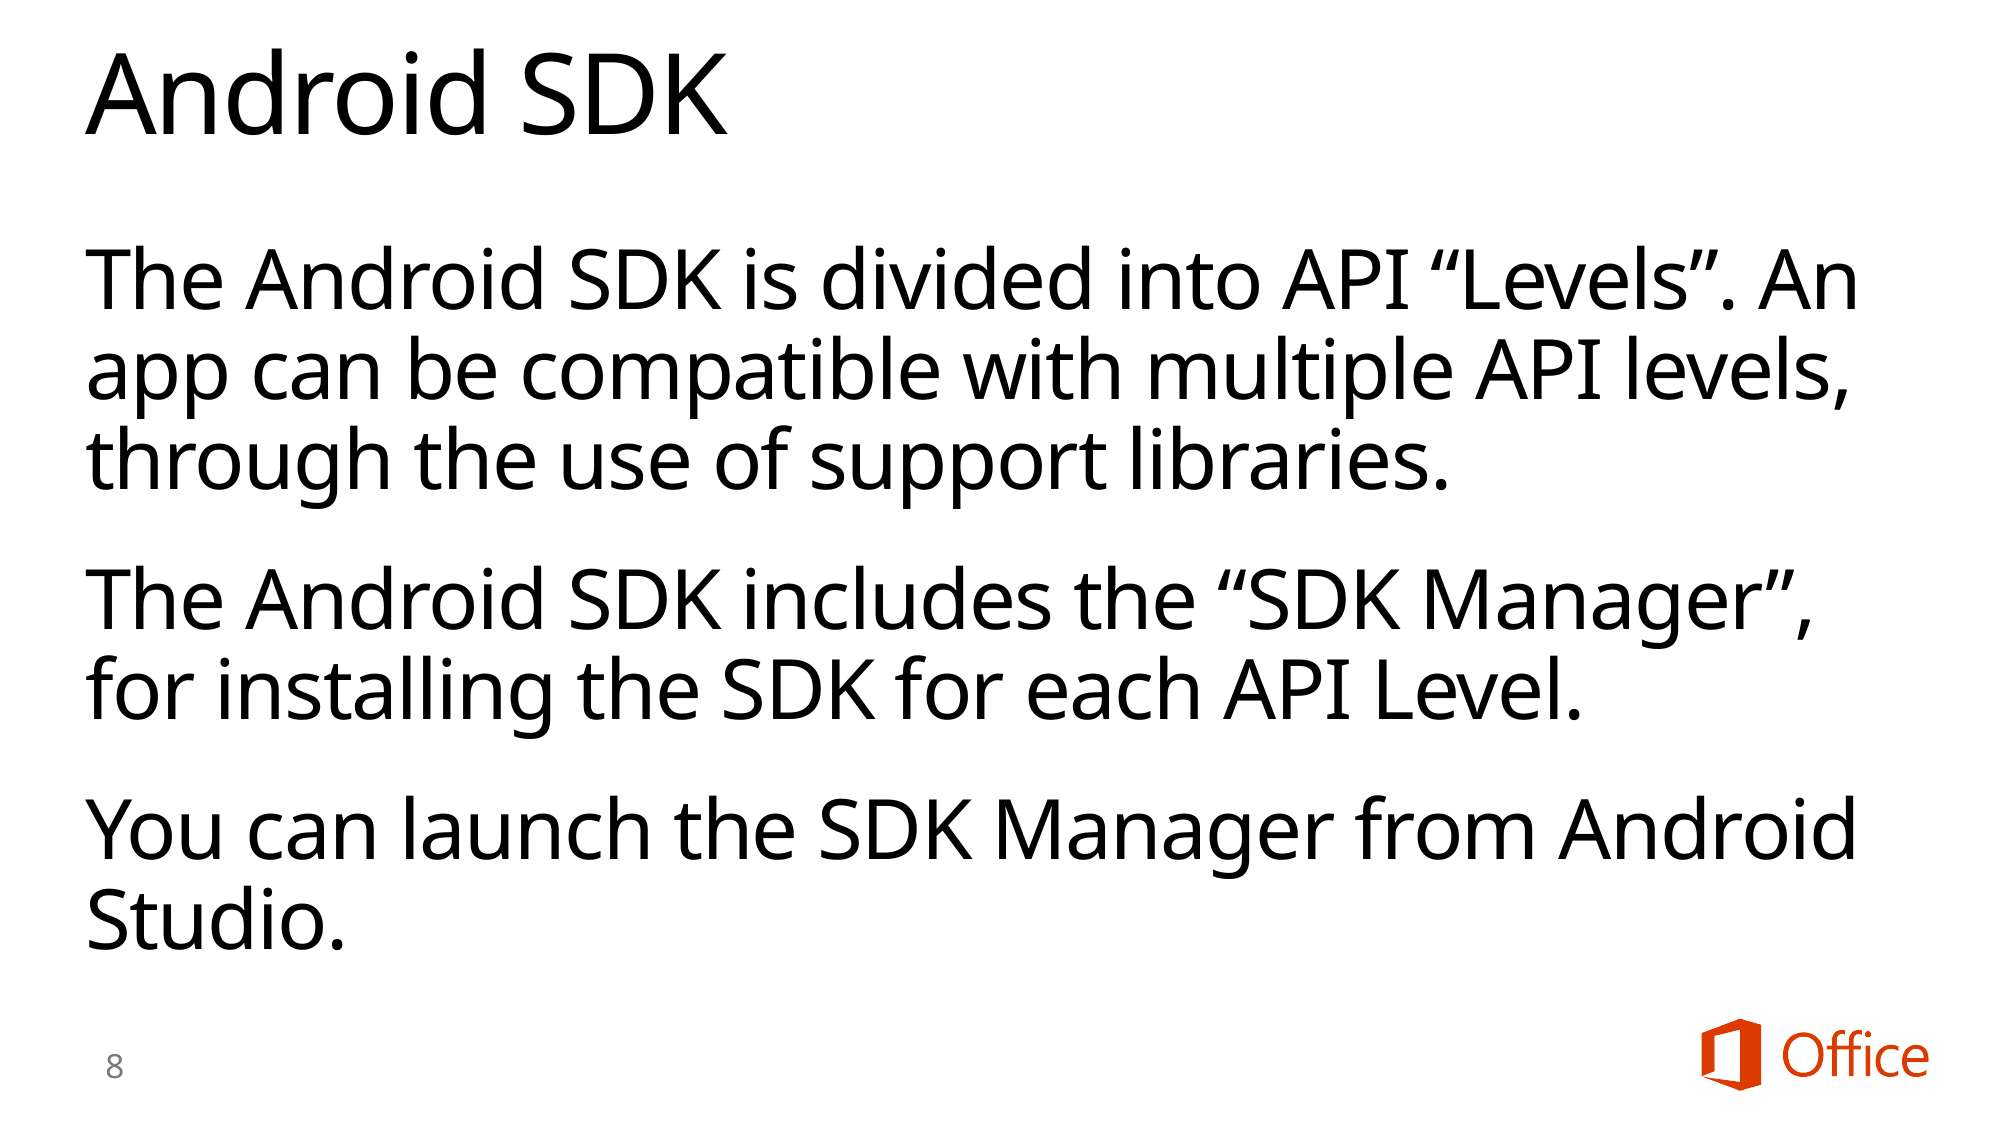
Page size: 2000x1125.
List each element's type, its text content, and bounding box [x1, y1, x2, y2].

list The Android SDK is divided into API “Levels”. An app can be compatible with multiple API levels, through the use of support libraries. The Android SDK includes the “SDK Manager”, for installing the SDK for each API Level. You can launch the SDK Manager from Android Studio. [85, 237, 1914, 562]
slide_number 8 [85, 1049, 178, 1086]
title Android SDK [85, 37, 1914, 161]
picture [1670, 987, 1960, 1122]
